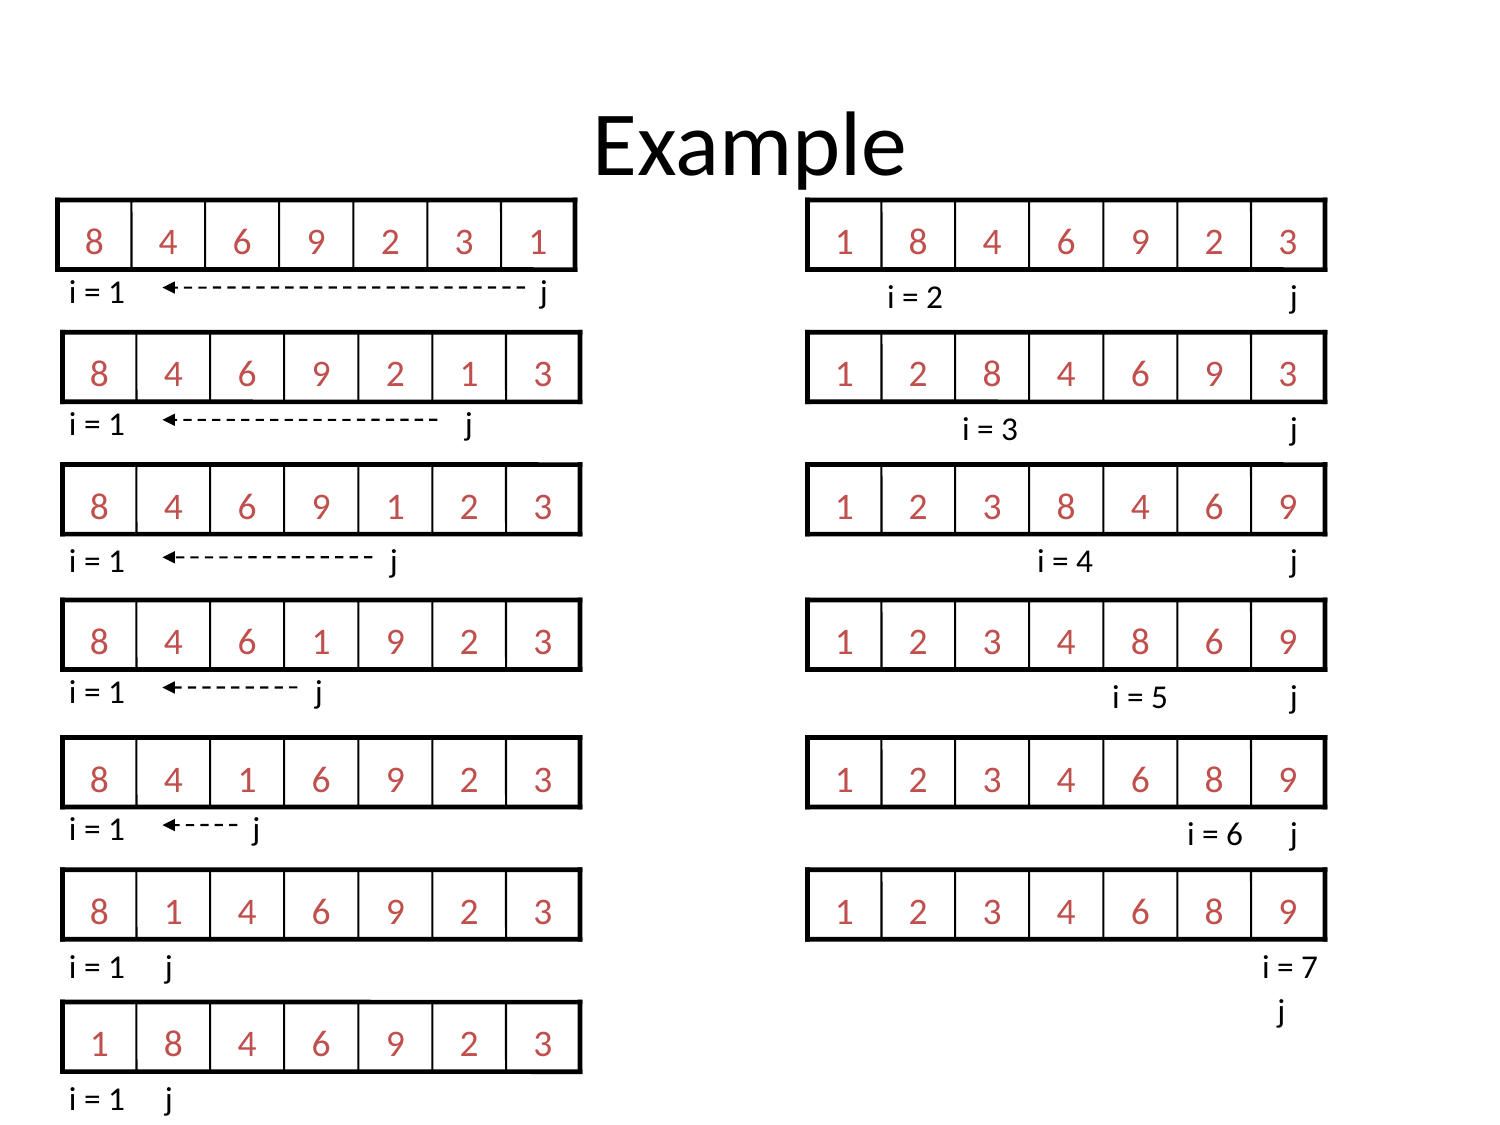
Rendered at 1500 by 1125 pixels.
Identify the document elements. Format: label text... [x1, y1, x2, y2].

title Example [75, 45, 1425, 233]
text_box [49, 737, 581, 856]
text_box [49, 869, 581, 993]
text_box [49, 199, 576, 318]
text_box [807, 199, 1326, 324]
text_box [49, 464, 581, 588]
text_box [807, 332, 1326, 456]
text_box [49, 1001, 581, 1125]
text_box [49, 332, 581, 451]
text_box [807, 464, 1326, 588]
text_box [49, 599, 581, 718]
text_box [807, 599, 1326, 724]
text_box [807, 737, 1326, 861]
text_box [807, 869, 1338, 1038]
